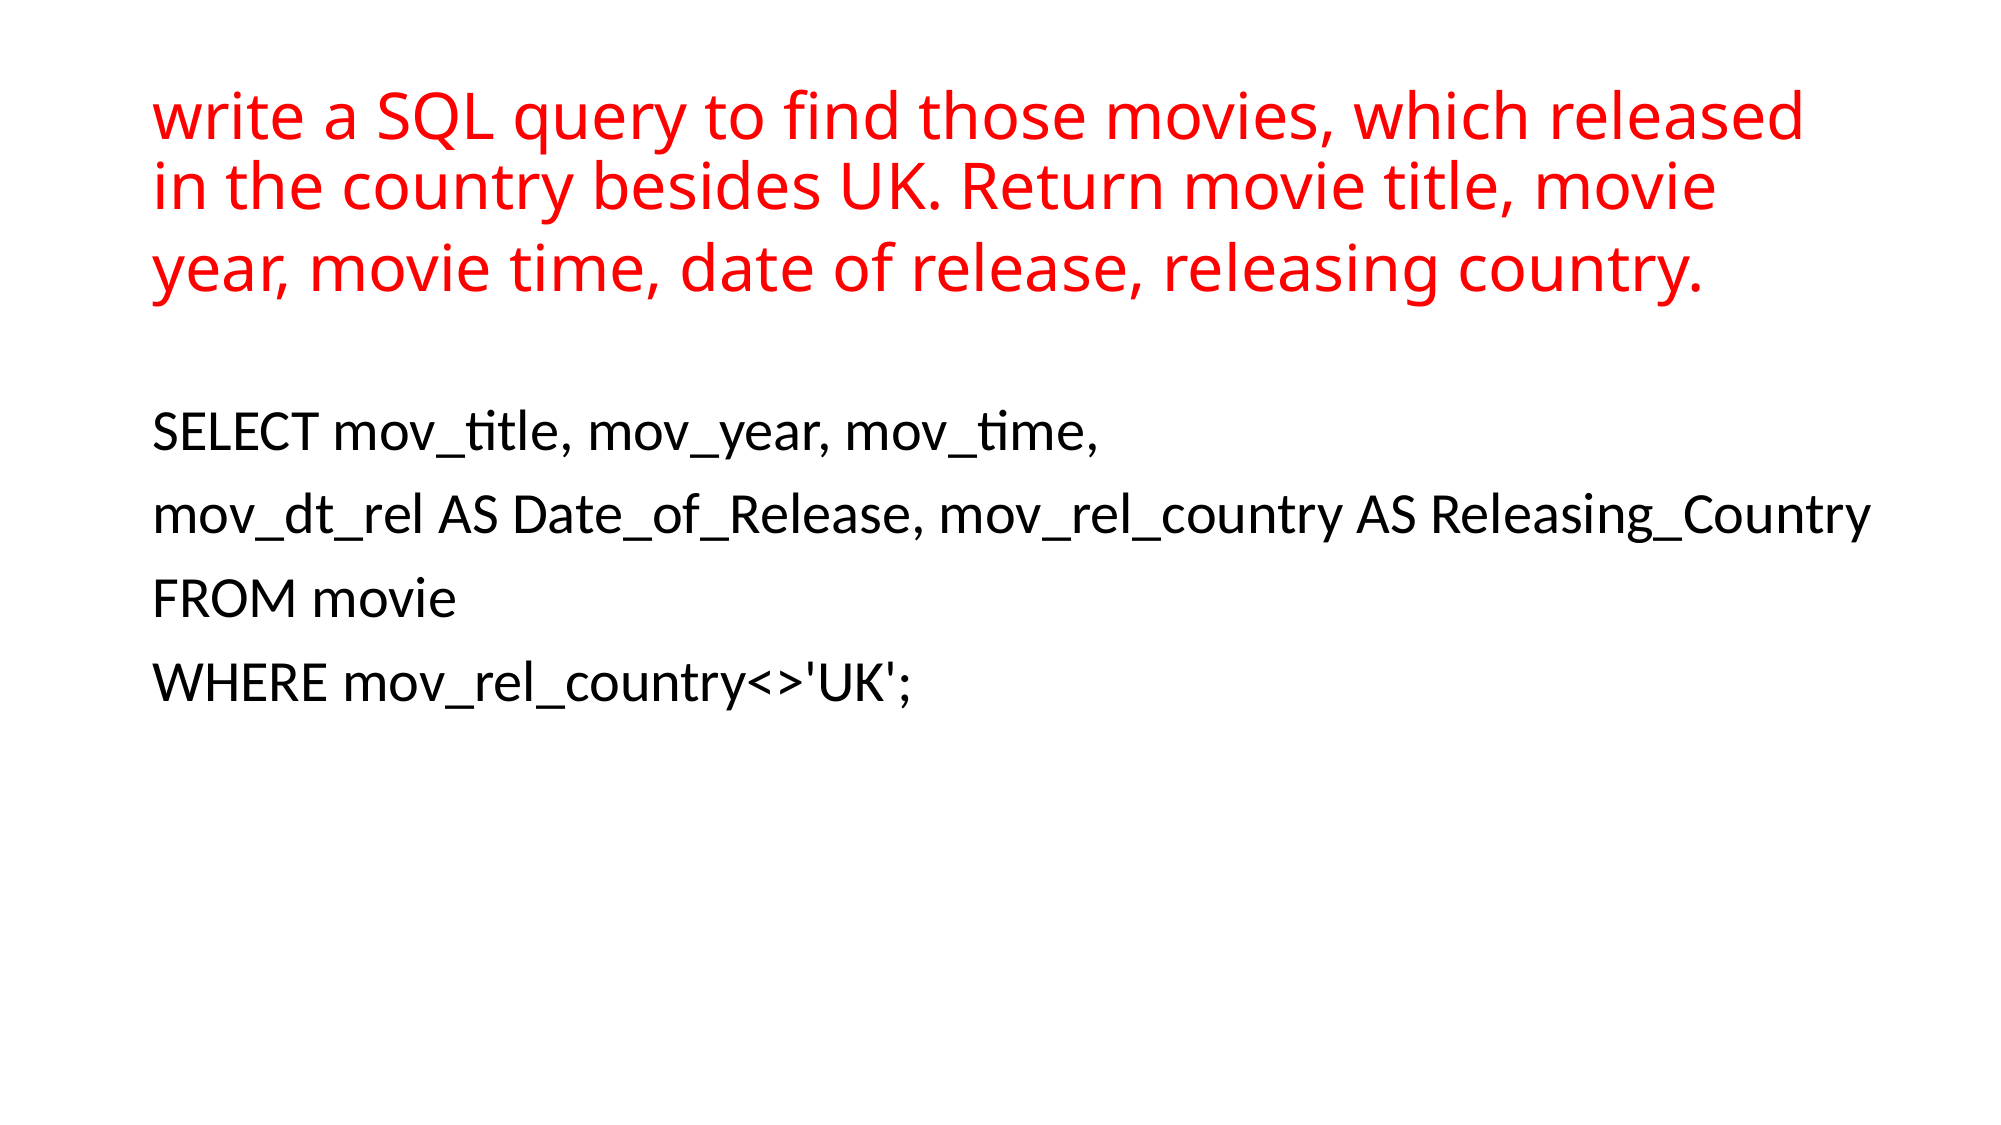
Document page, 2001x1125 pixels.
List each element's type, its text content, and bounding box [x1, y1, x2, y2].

list SELECT mov_title, mov_year, mov_time, mov_dt_rel AS Date_of_Release, mov_rel_country AS Releasing_Country FROM movie WHERE mov_rel_country<>'UK'; [137, 392, 1922, 1014]
title write a SQL query to find those movies, which released in the country besides UK. Return movie title, movie year, movie time, date of release, releasing country. [137, 59, 1863, 333]
